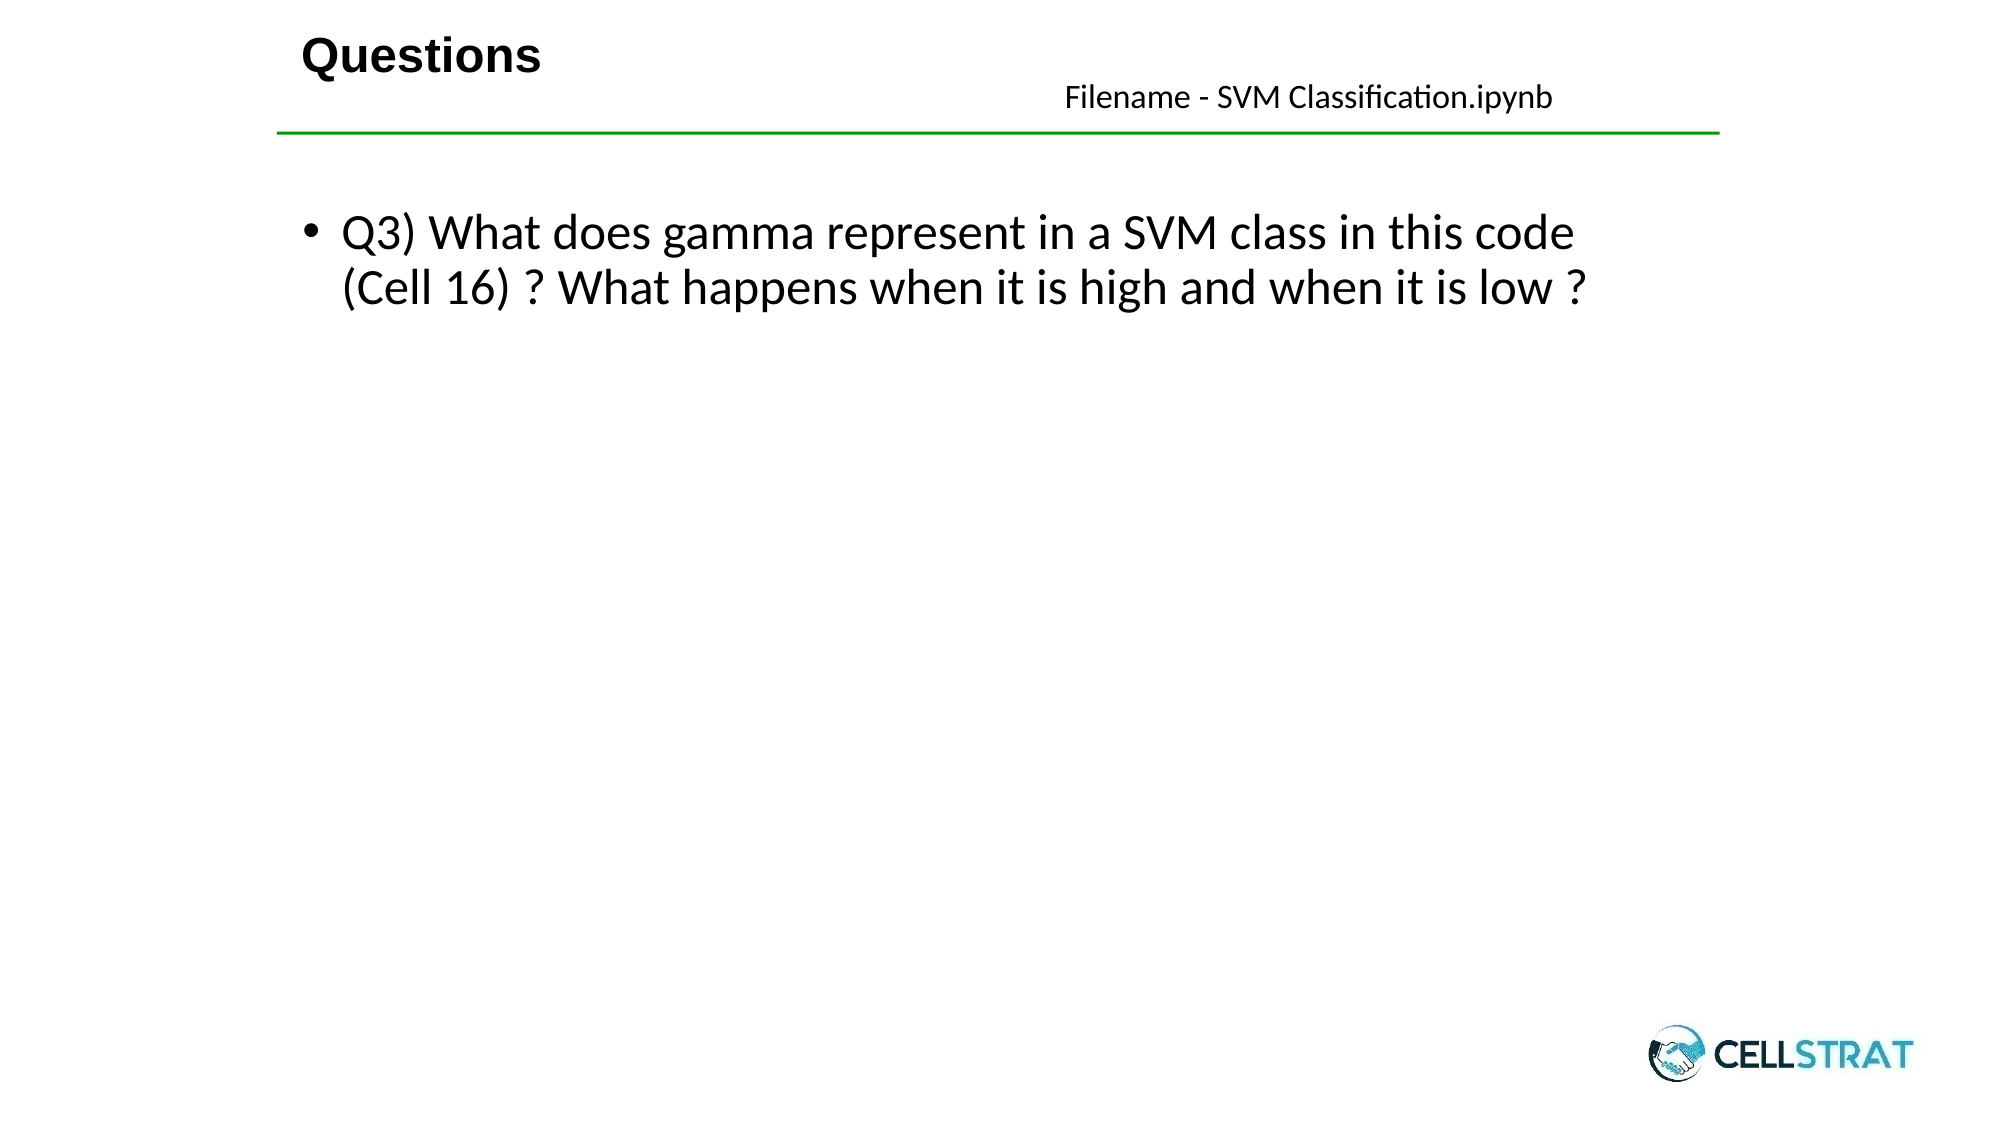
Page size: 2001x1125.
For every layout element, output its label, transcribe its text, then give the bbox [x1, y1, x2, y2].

text_box Filename - SVM Classification.ipynb [1050, 67, 1568, 123]
text_box Questions [287, 16, 1733, 85]
picture [1638, 1020, 1924, 1087]
text_box Q3) What does gamma represent in a SVM class in this code (Cell 16) ? What happens when it is high and when it is low ? [287, 198, 1621, 331]
